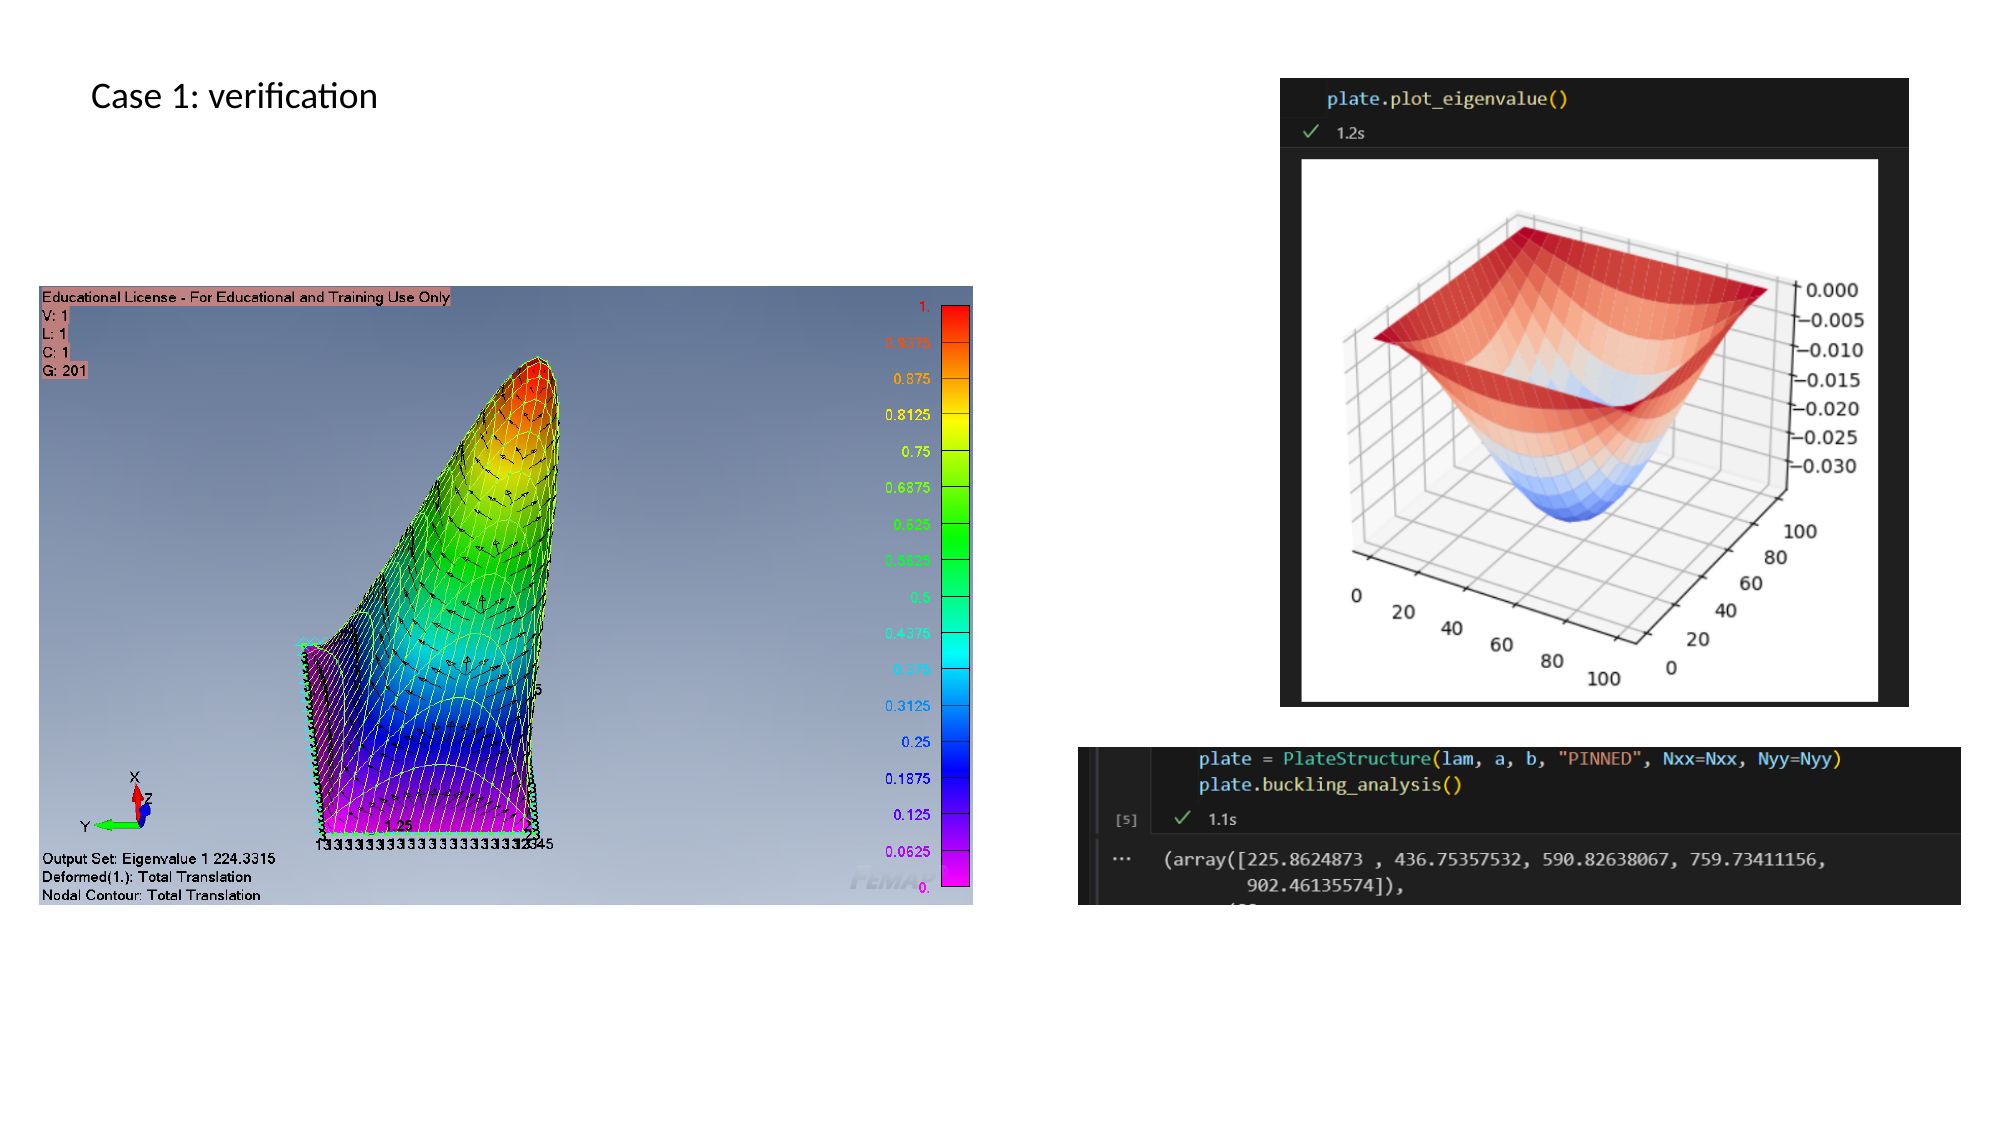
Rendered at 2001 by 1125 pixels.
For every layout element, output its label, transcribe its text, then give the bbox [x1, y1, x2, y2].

picture [1078, 747, 1961, 905]
picture [39, 286, 973, 905]
picture [1280, 78, 1909, 707]
text_box Case 1: verification [76, 63, 394, 124]
